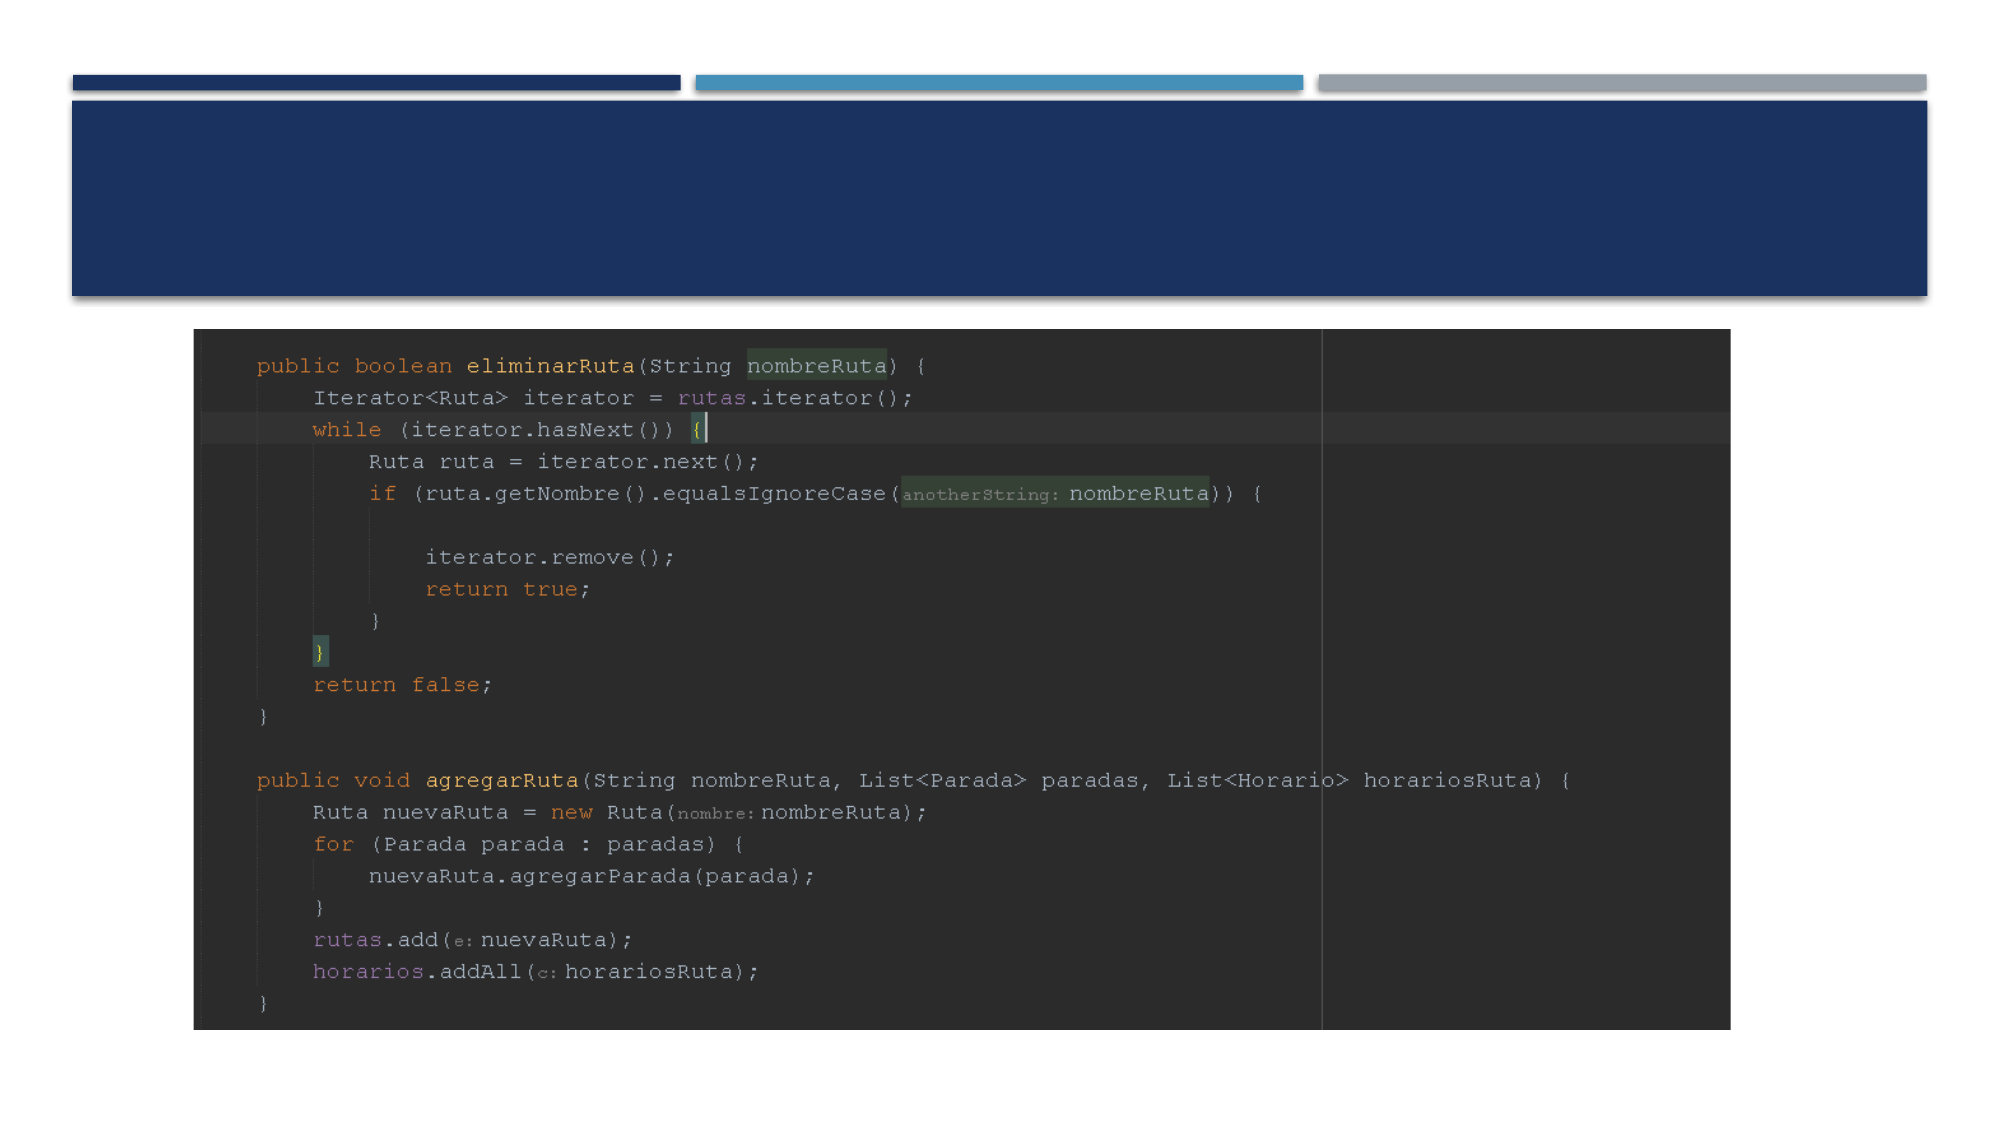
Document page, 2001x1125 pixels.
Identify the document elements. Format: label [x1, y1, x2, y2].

list [193, 328, 1732, 1031]
